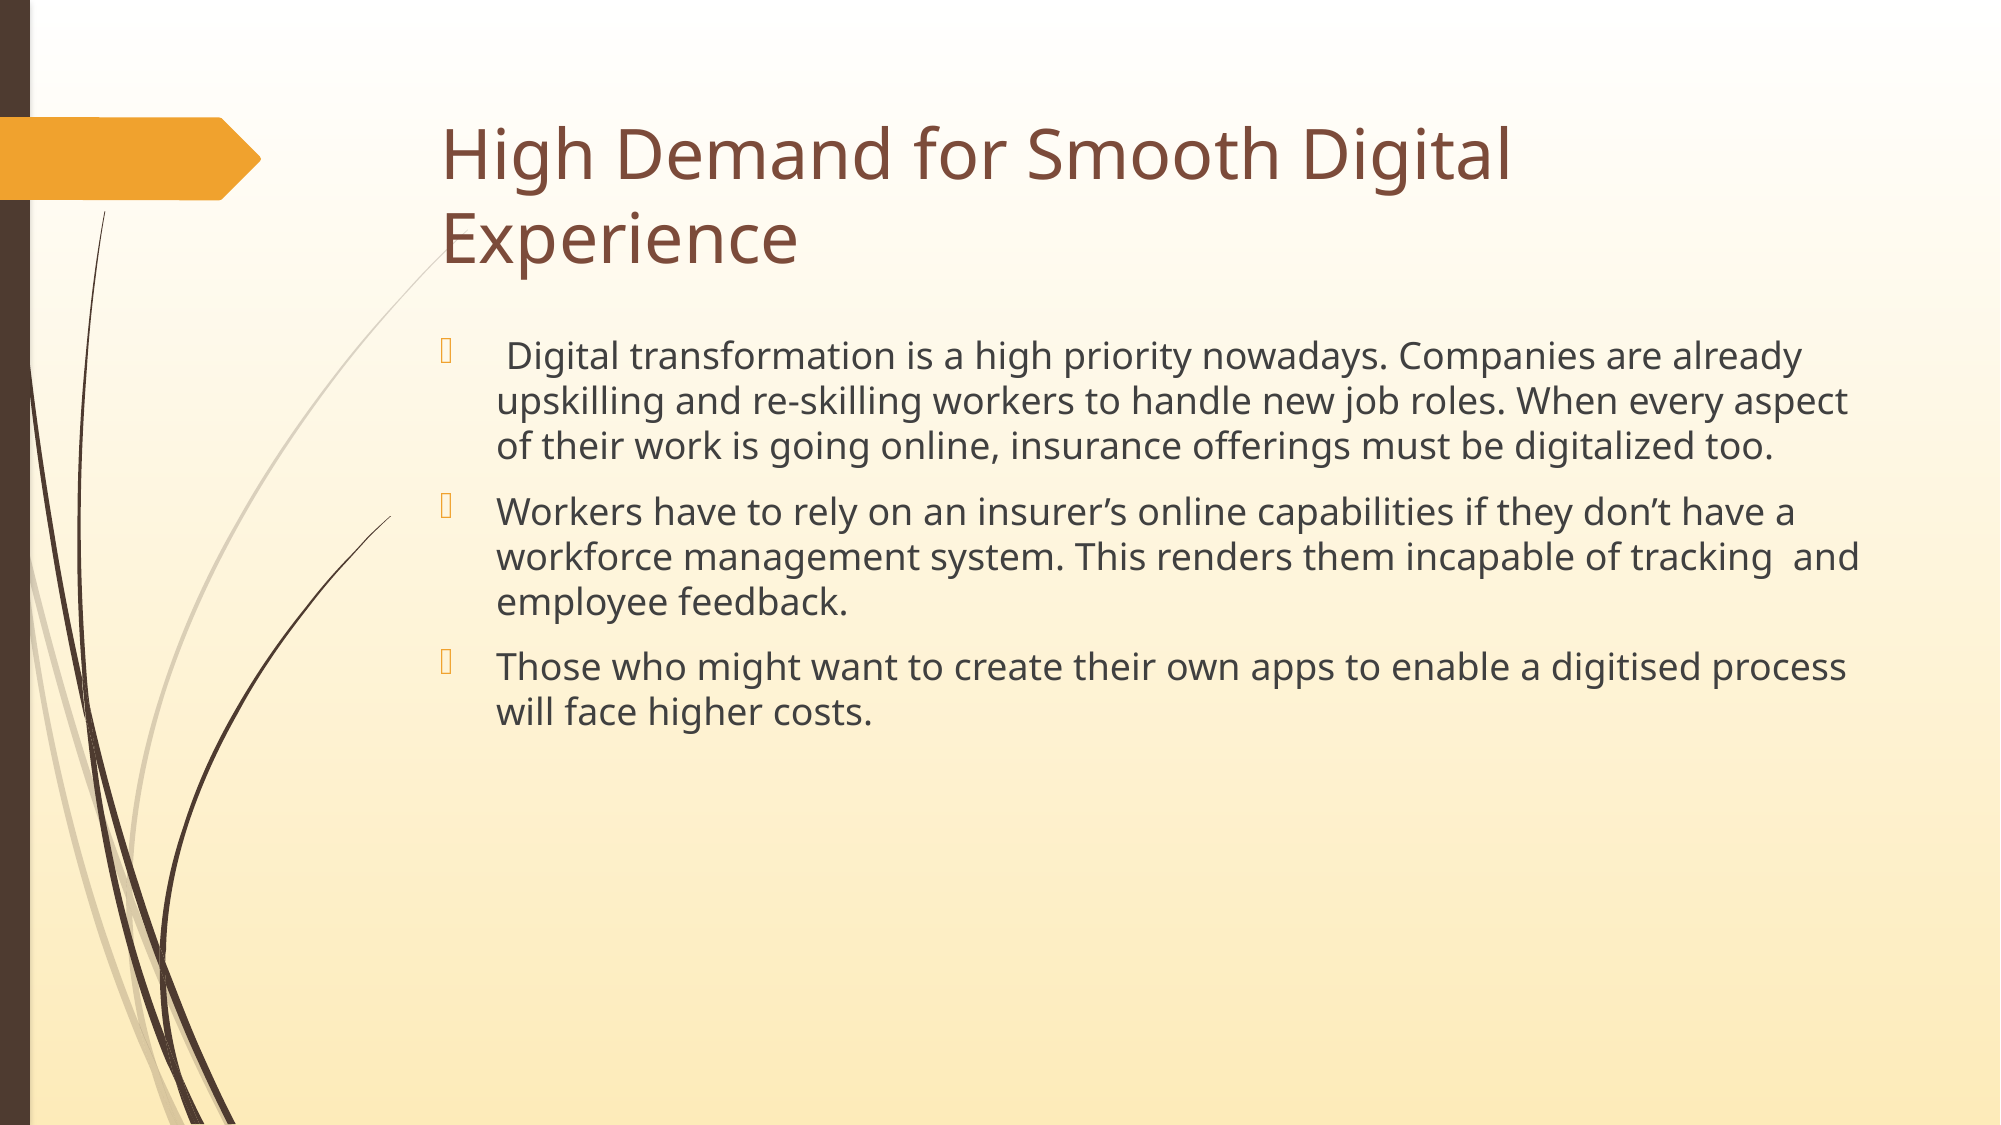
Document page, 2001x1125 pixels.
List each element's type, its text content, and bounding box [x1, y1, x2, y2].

list Digital transformation is a high priority nowadays. Companies are already upskilling and re-skilling workers to handle new job roles. When every aspect of their work is going online, insurance offerings must be digitalized too. Workers have to rely on an insurer’s online capabilities if they don’t have a workforce management system. This renders them incapable of tracking and employee feedback. Those who might want to create their own apps to enable a digitised process will face higher costs. [424, 324, 1888, 970]
title High Demand for Smooth Digital Experience [425, 102, 1888, 286]
